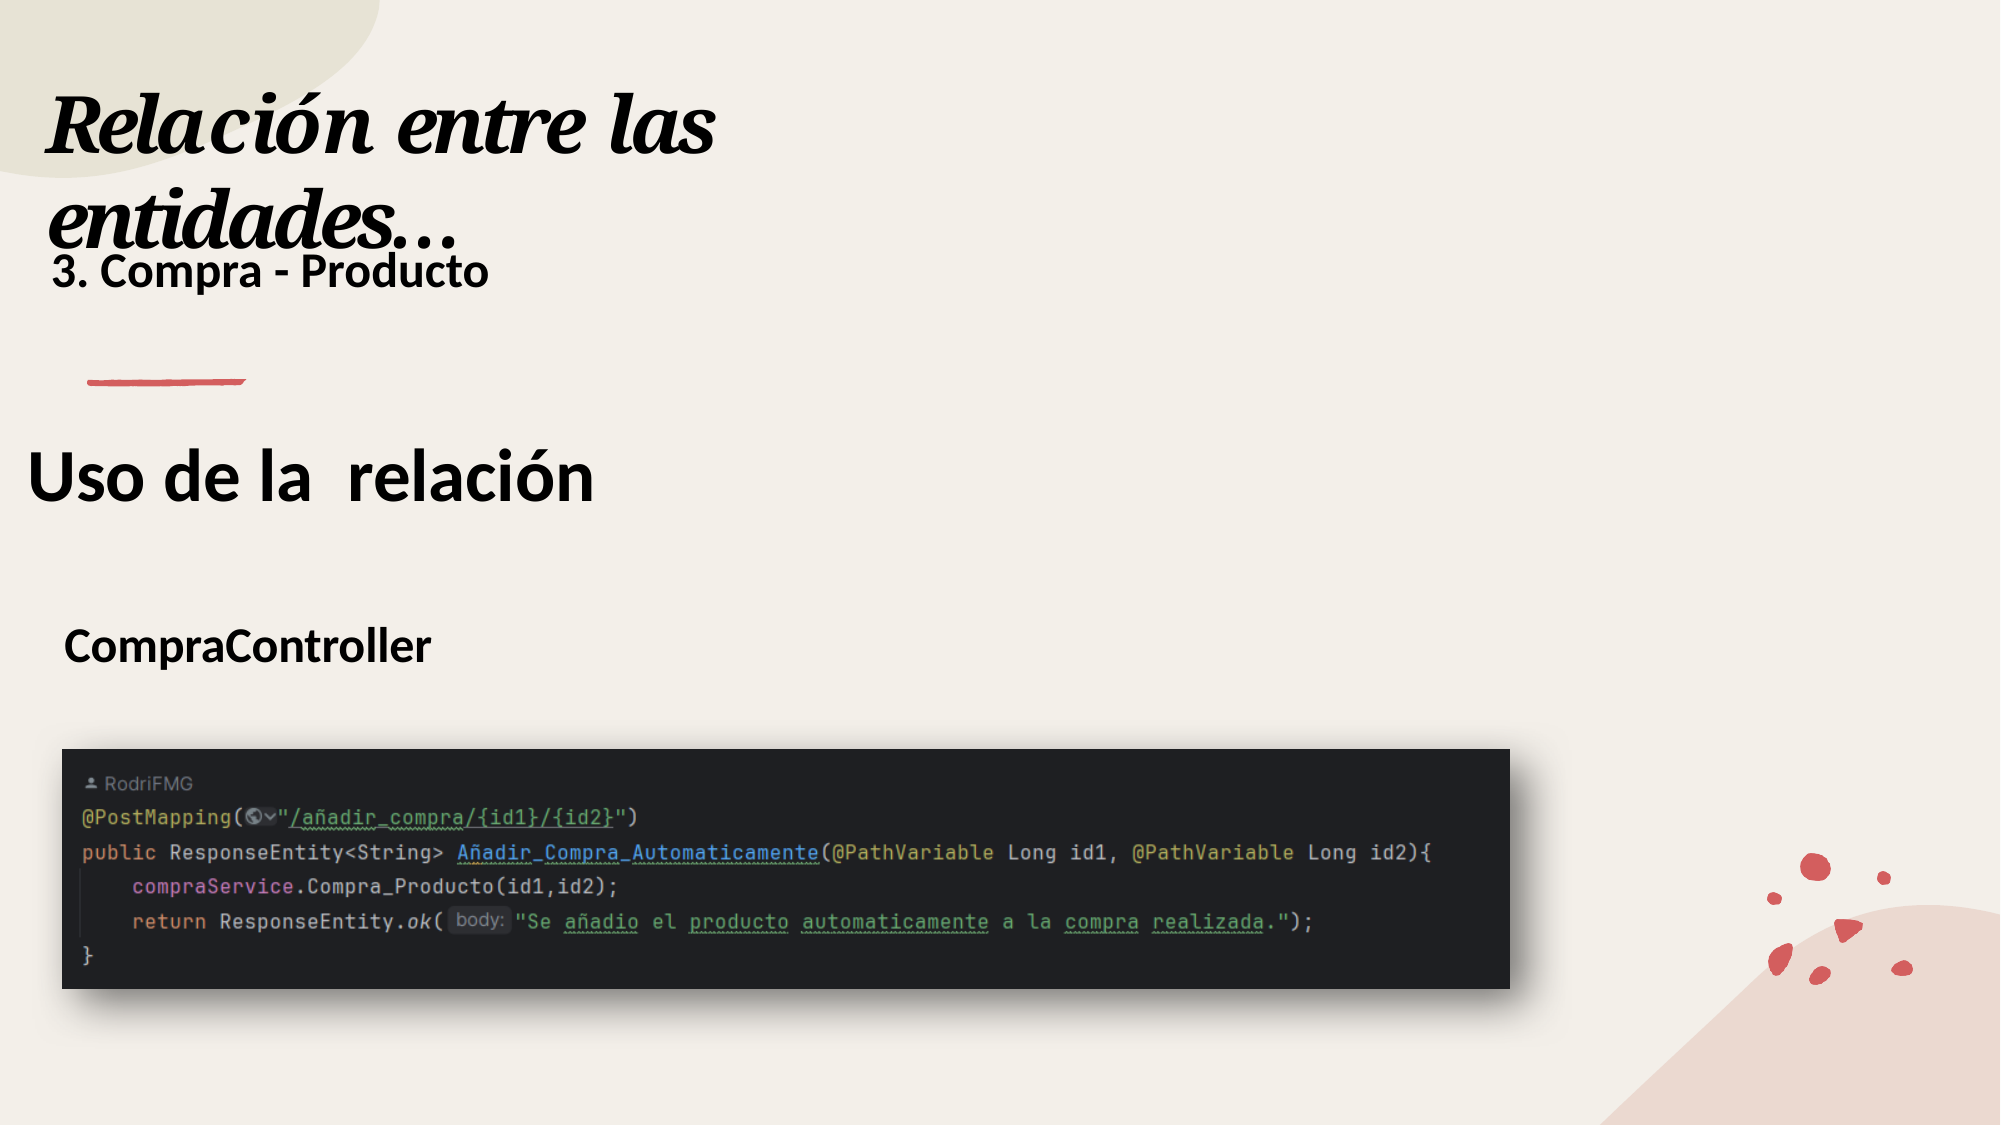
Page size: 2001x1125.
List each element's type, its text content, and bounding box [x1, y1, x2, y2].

text_box 3. Compra - Producto [48, 235, 516, 298]
picture [1834, 919, 1863, 943]
picture [1767, 892, 1782, 905]
picture [1800, 853, 1831, 881]
text_box CompraController [62, 610, 502, 673]
picture [62, 749, 1511, 989]
picture [1877, 871, 1891, 885]
title Relación entre las entidades… [44, 72, 1139, 265]
text_box Uso de la relación [24, 424, 638, 517]
picture [1768, 943, 1793, 976]
picture [1891, 960, 1913, 976]
picture [1809, 966, 1831, 985]
